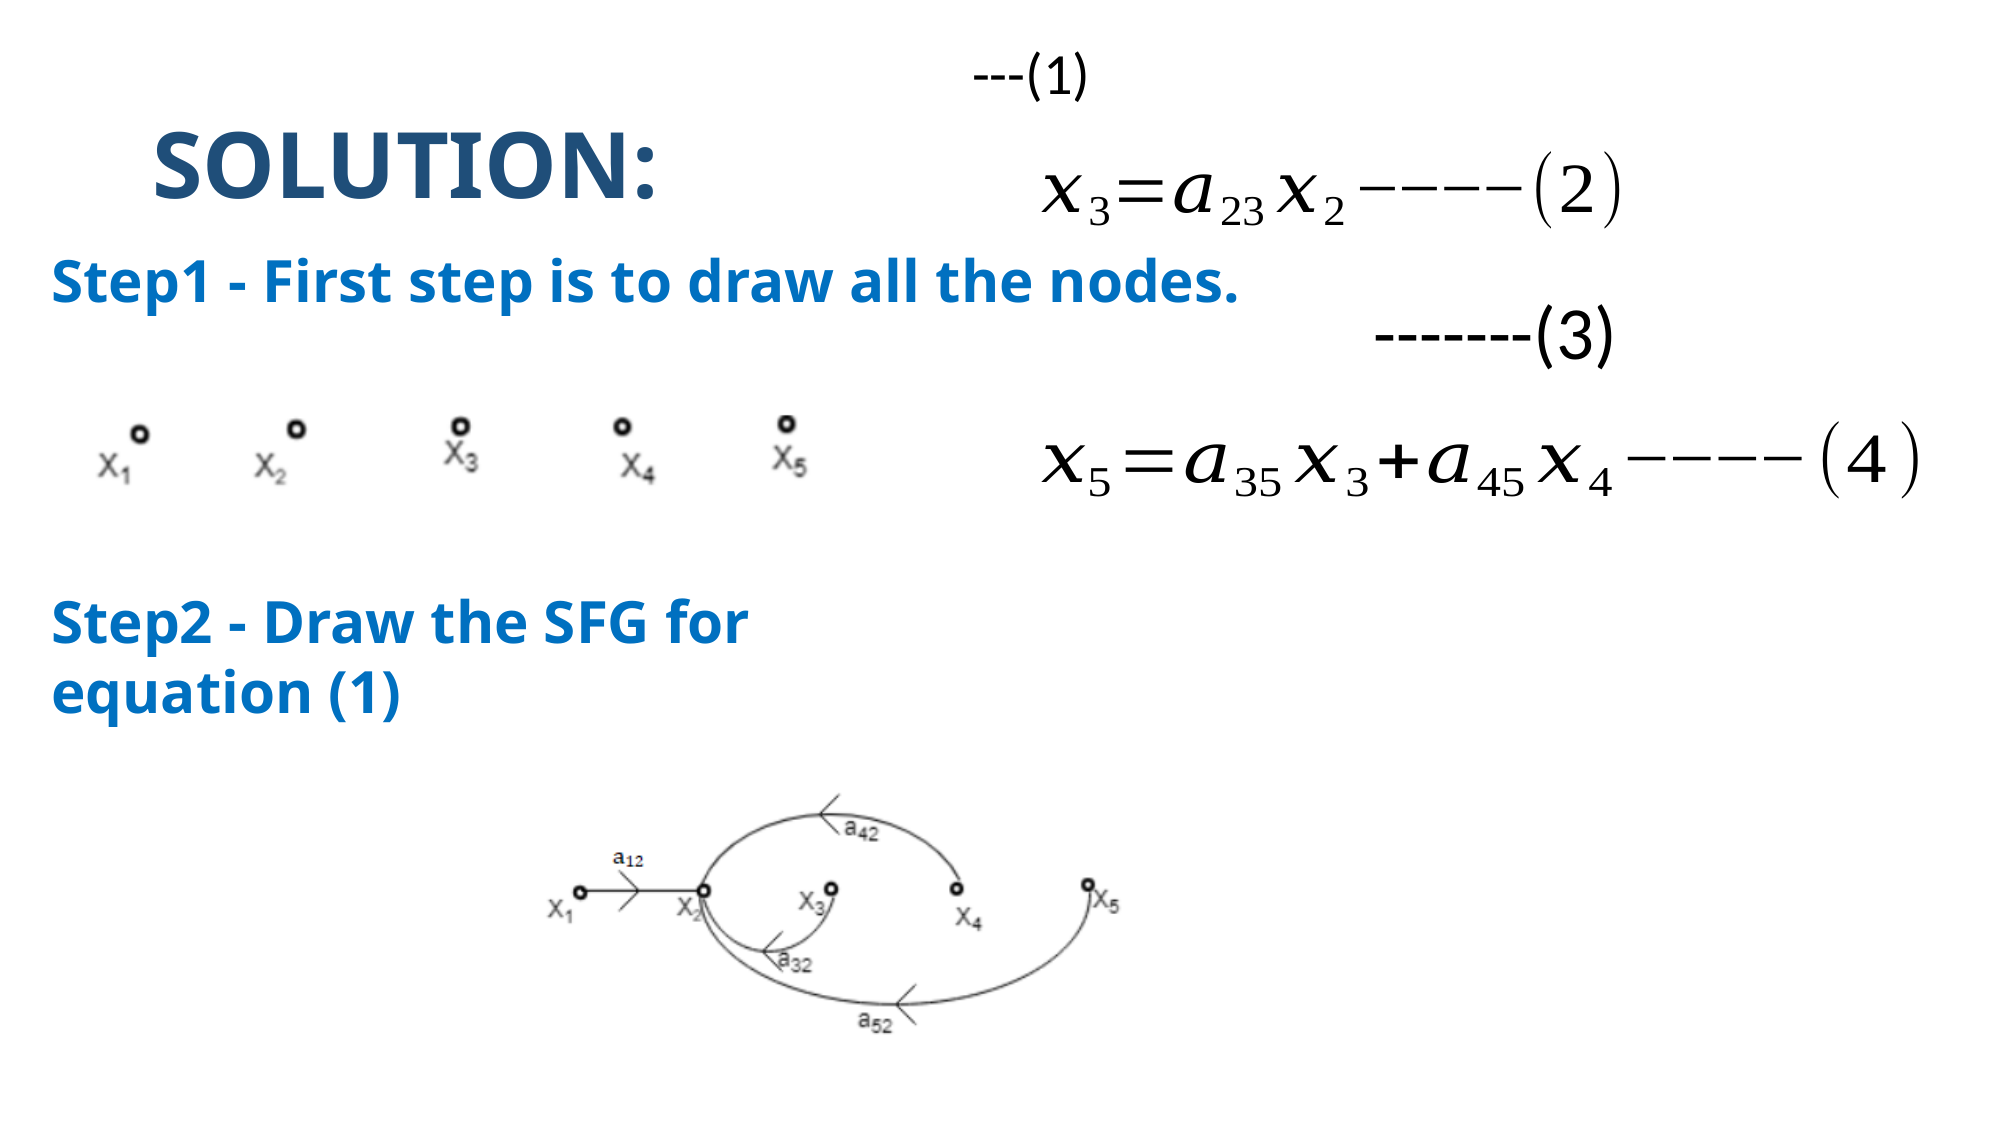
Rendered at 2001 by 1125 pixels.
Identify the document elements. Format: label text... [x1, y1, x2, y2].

title SOLUTION: [137, 59, 1863, 278]
picture [536, 787, 1136, 1052]
list Step1 - First step is to draw all the nodes. [36, 244, 1762, 958]
text_box Step2 - Draw the SFG for equation (1) [36, 578, 1037, 733]
picture [80, 406, 826, 517]
